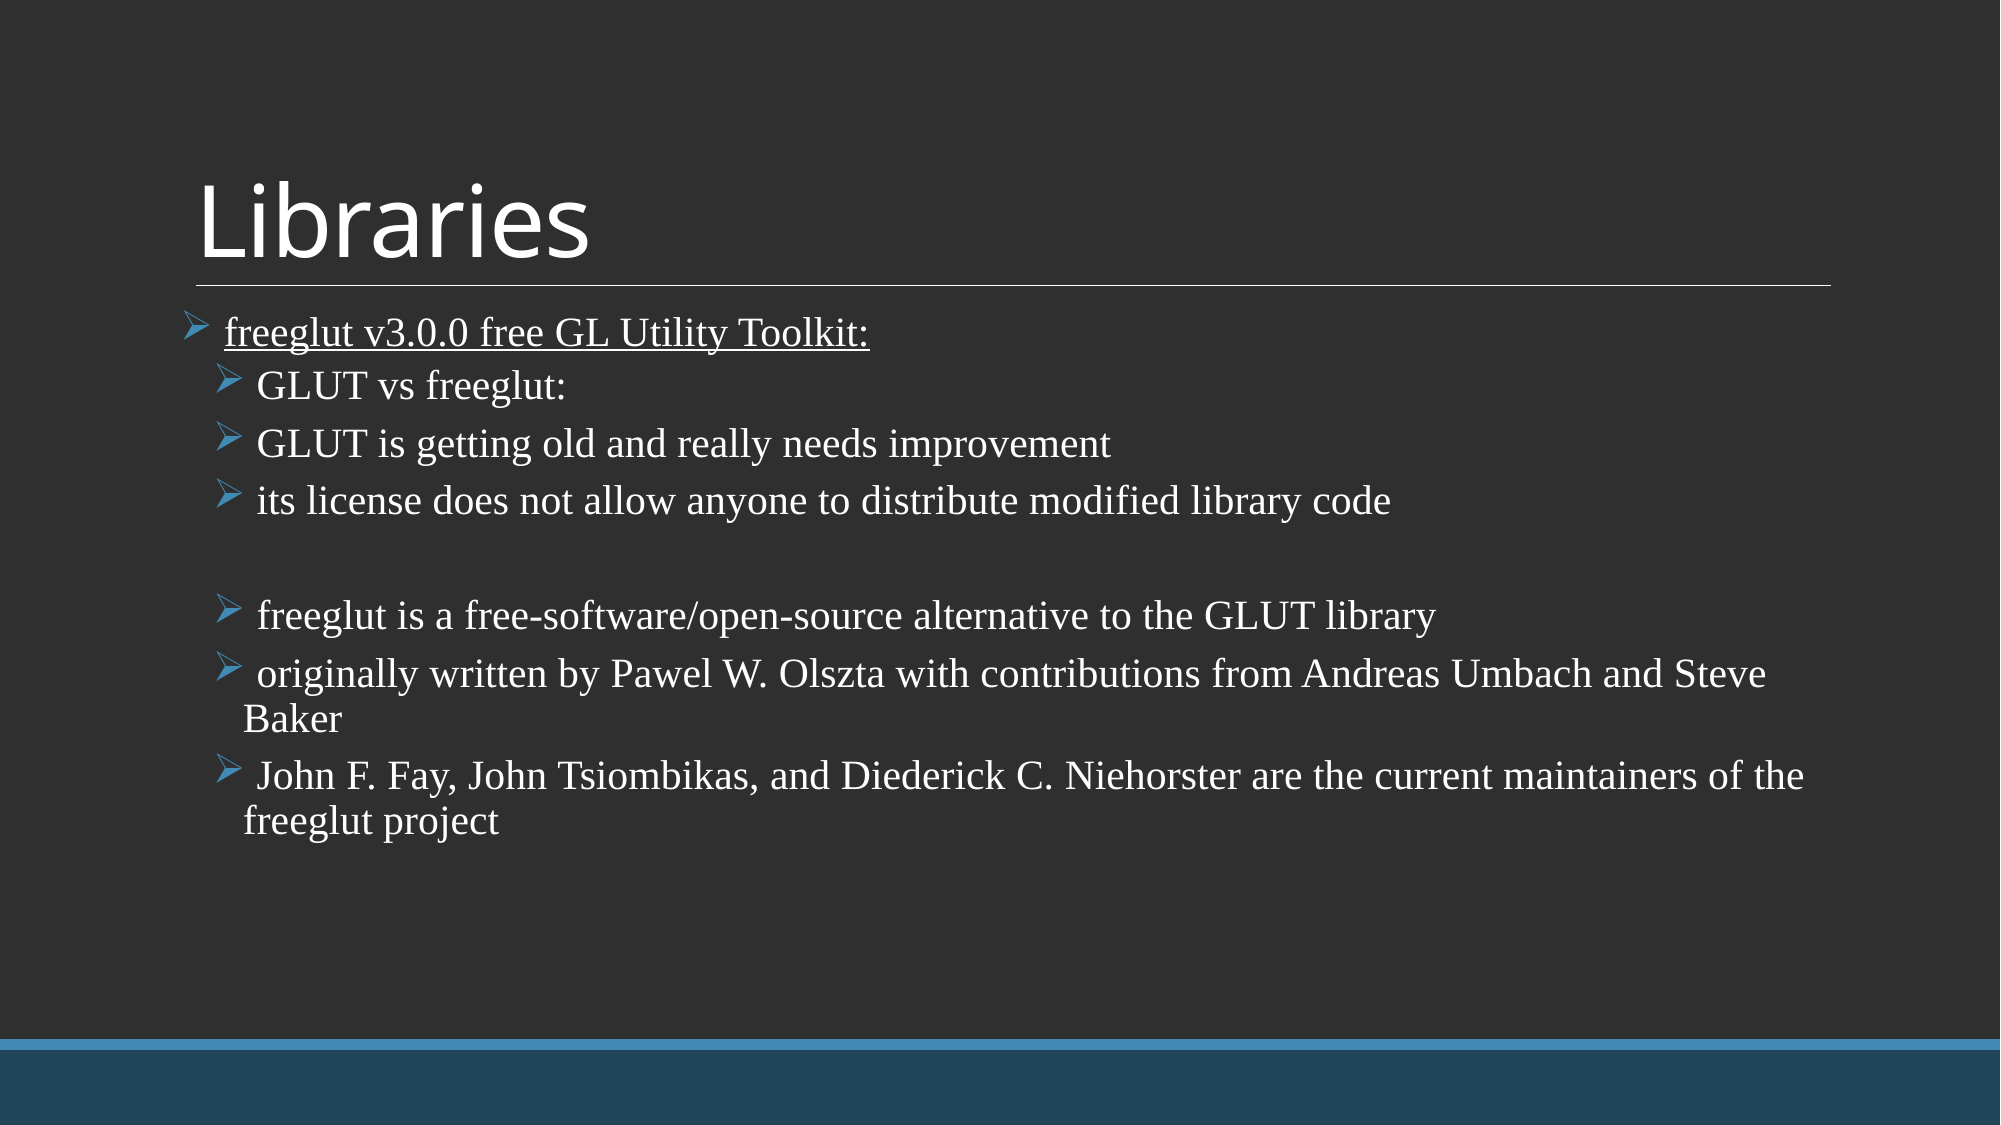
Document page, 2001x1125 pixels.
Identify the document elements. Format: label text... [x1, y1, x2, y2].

list freeglut v3.0.0 free GL Utility Toolkit: GLUT vs freeglut: GLUT is getting old and really needs improvement its license does not allow anyone to distribute modified library code freeglut is a free-software/open-source alternative to the GLUT library originally written by Pawel W. Olszta with contributions from Andreas Umbach and Steve Baker John F. Fay, John Tsiombikas, and Diederick C. Niehorster are the current maintainers of the freeglut project [180, 302, 1830, 963]
title Libraries [180, 47, 1830, 285]
